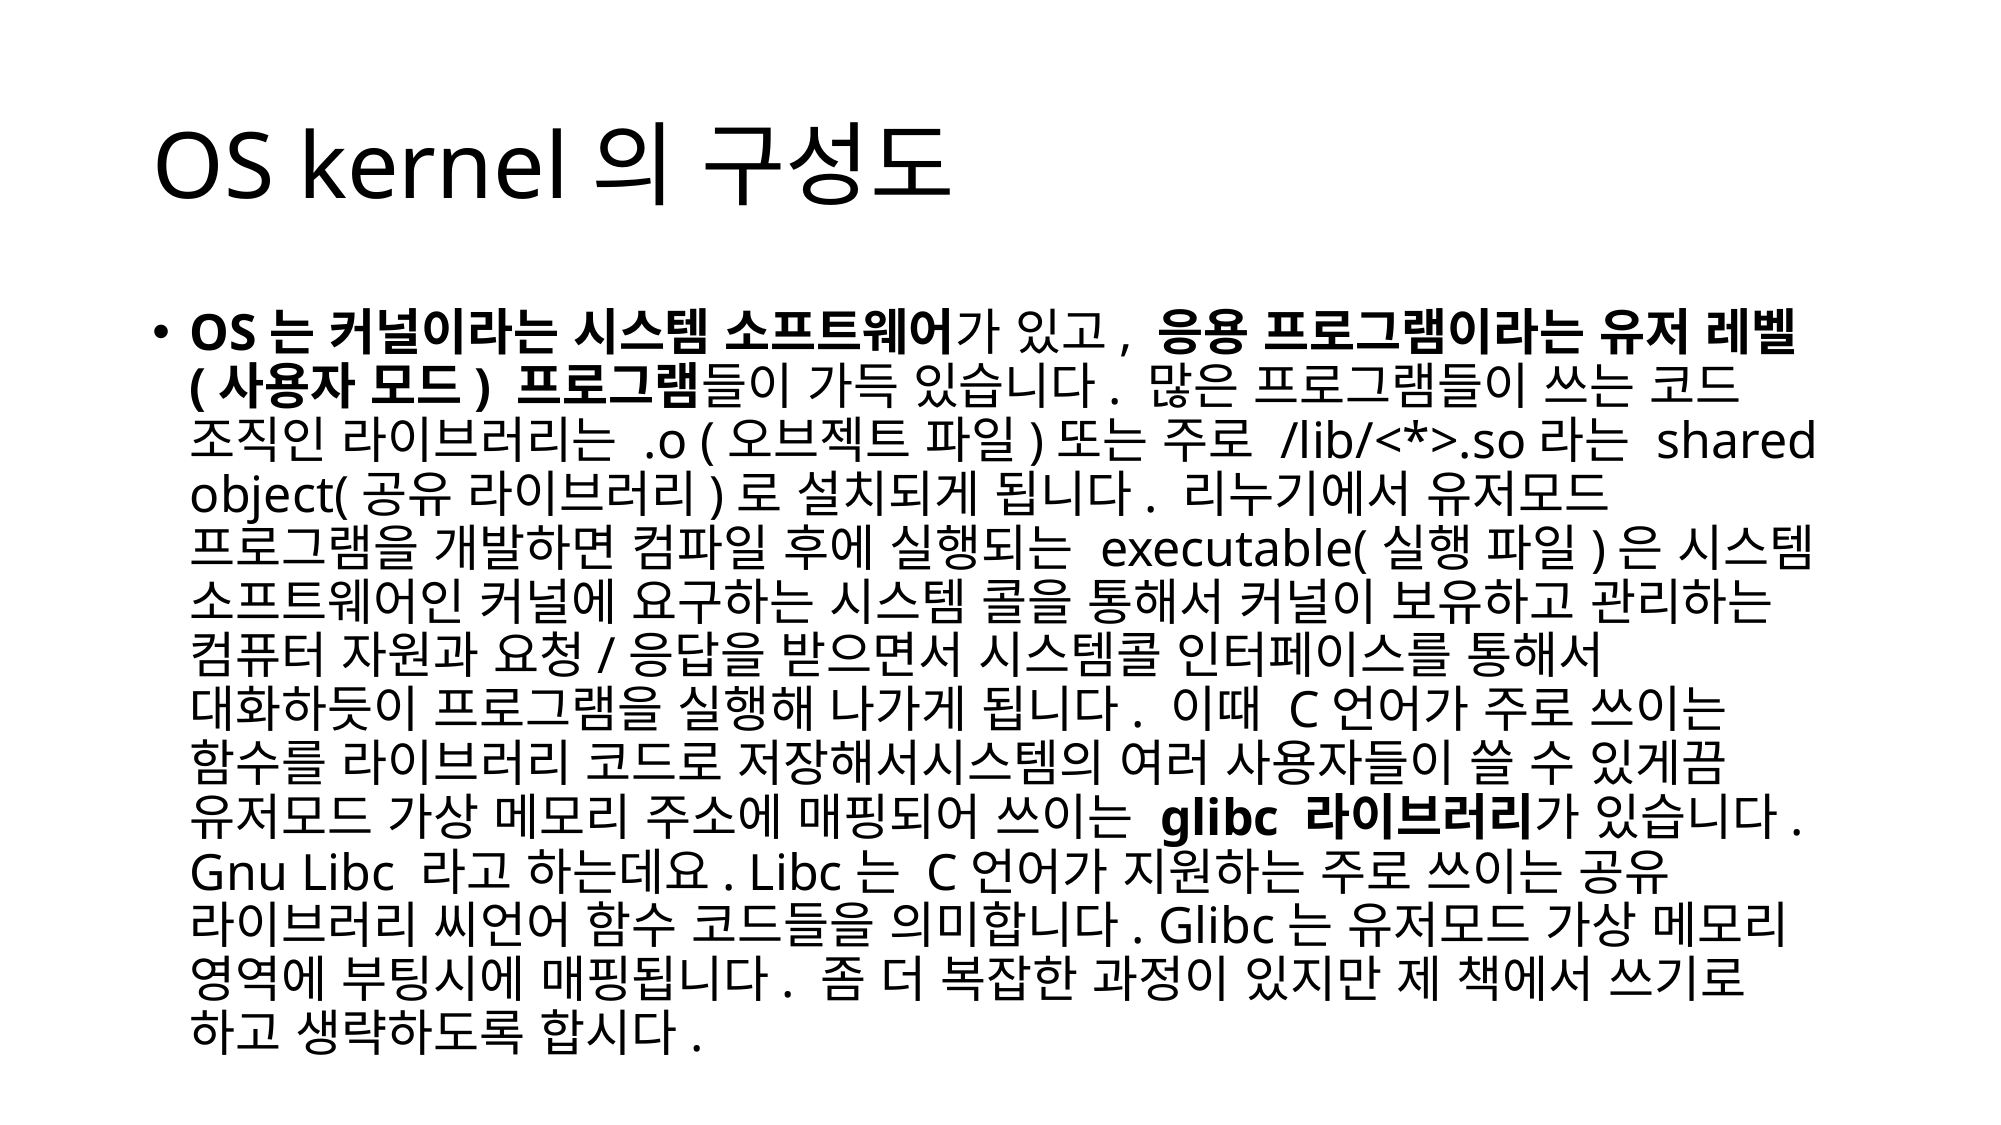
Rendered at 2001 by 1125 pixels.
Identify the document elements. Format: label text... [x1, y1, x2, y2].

title OS kernel의 구성도 [137, 59, 1863, 278]
list OS는 커널이라는 시스템 소프트웨어가 있고, 응용 프로그램이라는 유저 레벨(사용자 모드) 프로그램들이 가득 있습니다. 많은 프로그램들이 쓰는 코드 조직인 라이브러리는 .o (오브젝트 파일)또는 주로 /lib/<*>.so라는 shared object(공유 라이브러리)로 설치되게 됩니다. 리누기에서 유저모드 프로그램을 개발하면 컴파일 후에 실행되는 executable(실행 파일)은 시스템 소프트웨어인 커널에 요구하는 시스템 콜을 통해서 커널이 보유하고 관리하는 컴퓨터 자원과 요청/응답을 받으면서 시스템콜 인터페이스를 통해서 대화하듯이 프로그램을 실행해 나가게 됩니다. 이때 C언어가 주로 쓰이는 함수를 라이브러리 코드로 저장해서시스템의 여러 사용자들이 쓸 수 있게끔 유저모드 가상 메모리 주소에 매핑되어 쓰이는 glibc 라이브러리가 있습니다. Gnu Libc 라고 하는데요. Libc는 C언어가 지원하는 주로 쓰이는 공유 라이브러리 씨언어 함수 코드들을 의미합니다. Glibc는 유저모드 가상 메모리 영역에 부팅시에 매핑됩니다. 좀 더 복잡한 과정이 있지만 제 책에서 쓰기로 하고 생략하도록 합시다. [137, 299, 1863, 1014]
